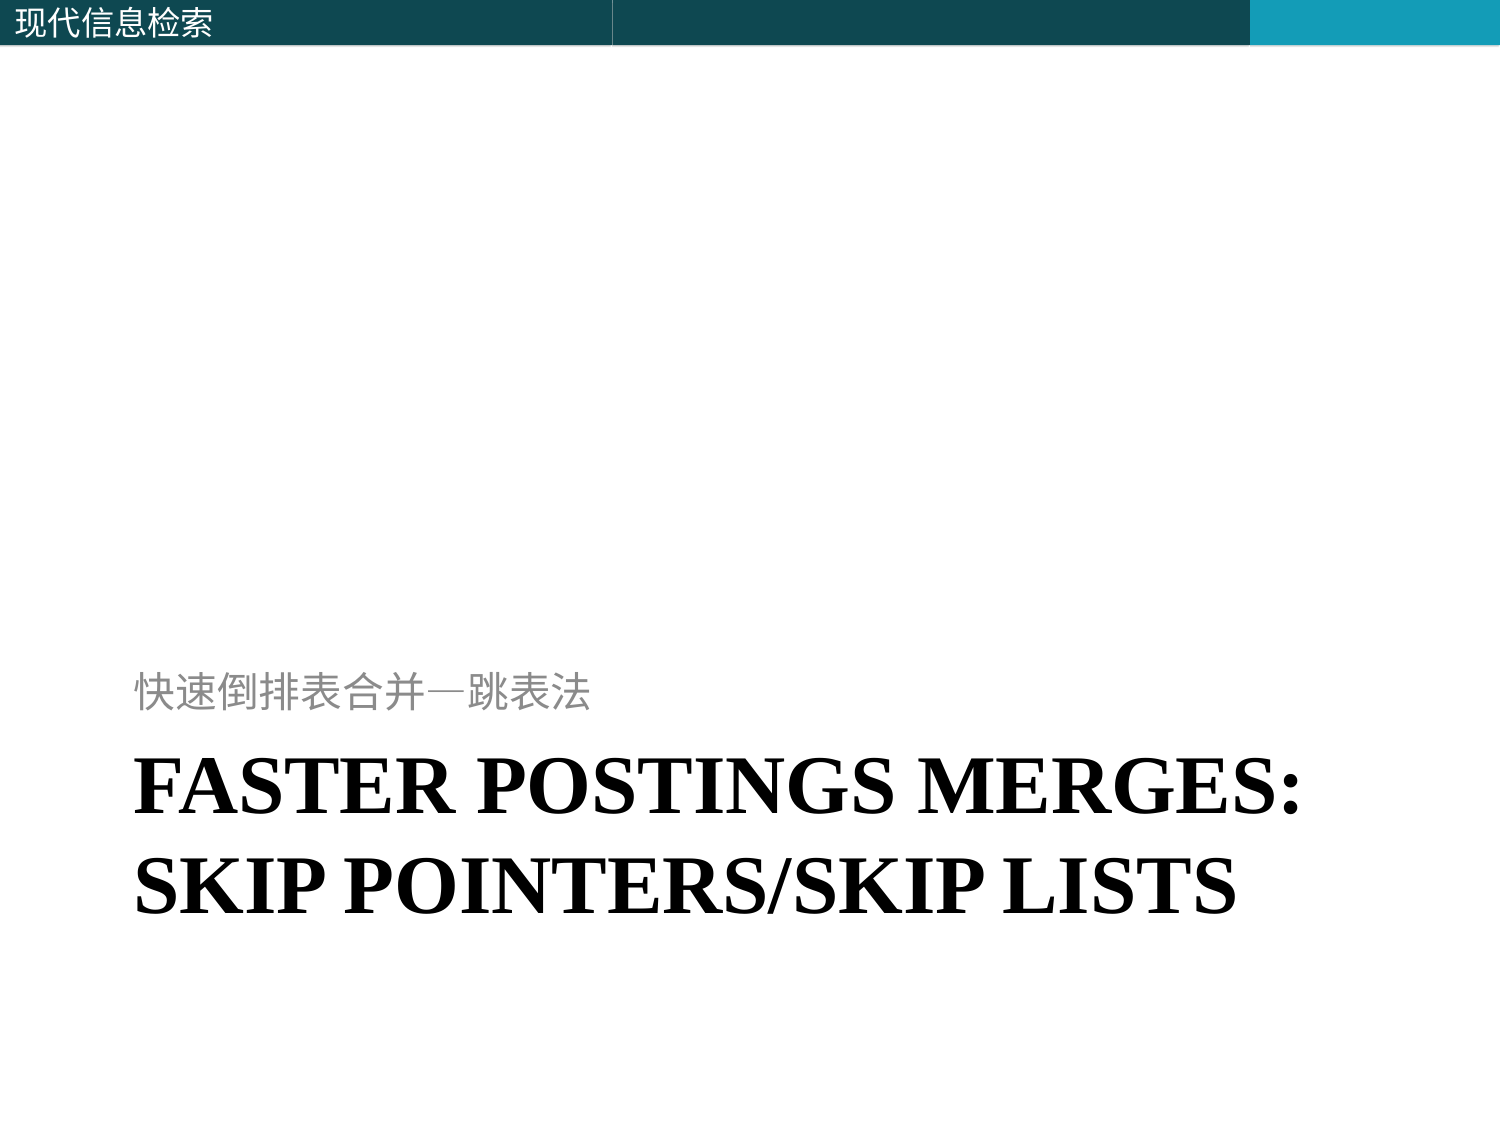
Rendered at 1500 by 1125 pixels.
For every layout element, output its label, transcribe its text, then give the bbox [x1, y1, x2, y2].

title Faster postings merges: Skip pointers/Skip lists [118, 723, 1394, 947]
list 快速倒排表合并—跳表法 [118, 476, 1394, 723]
